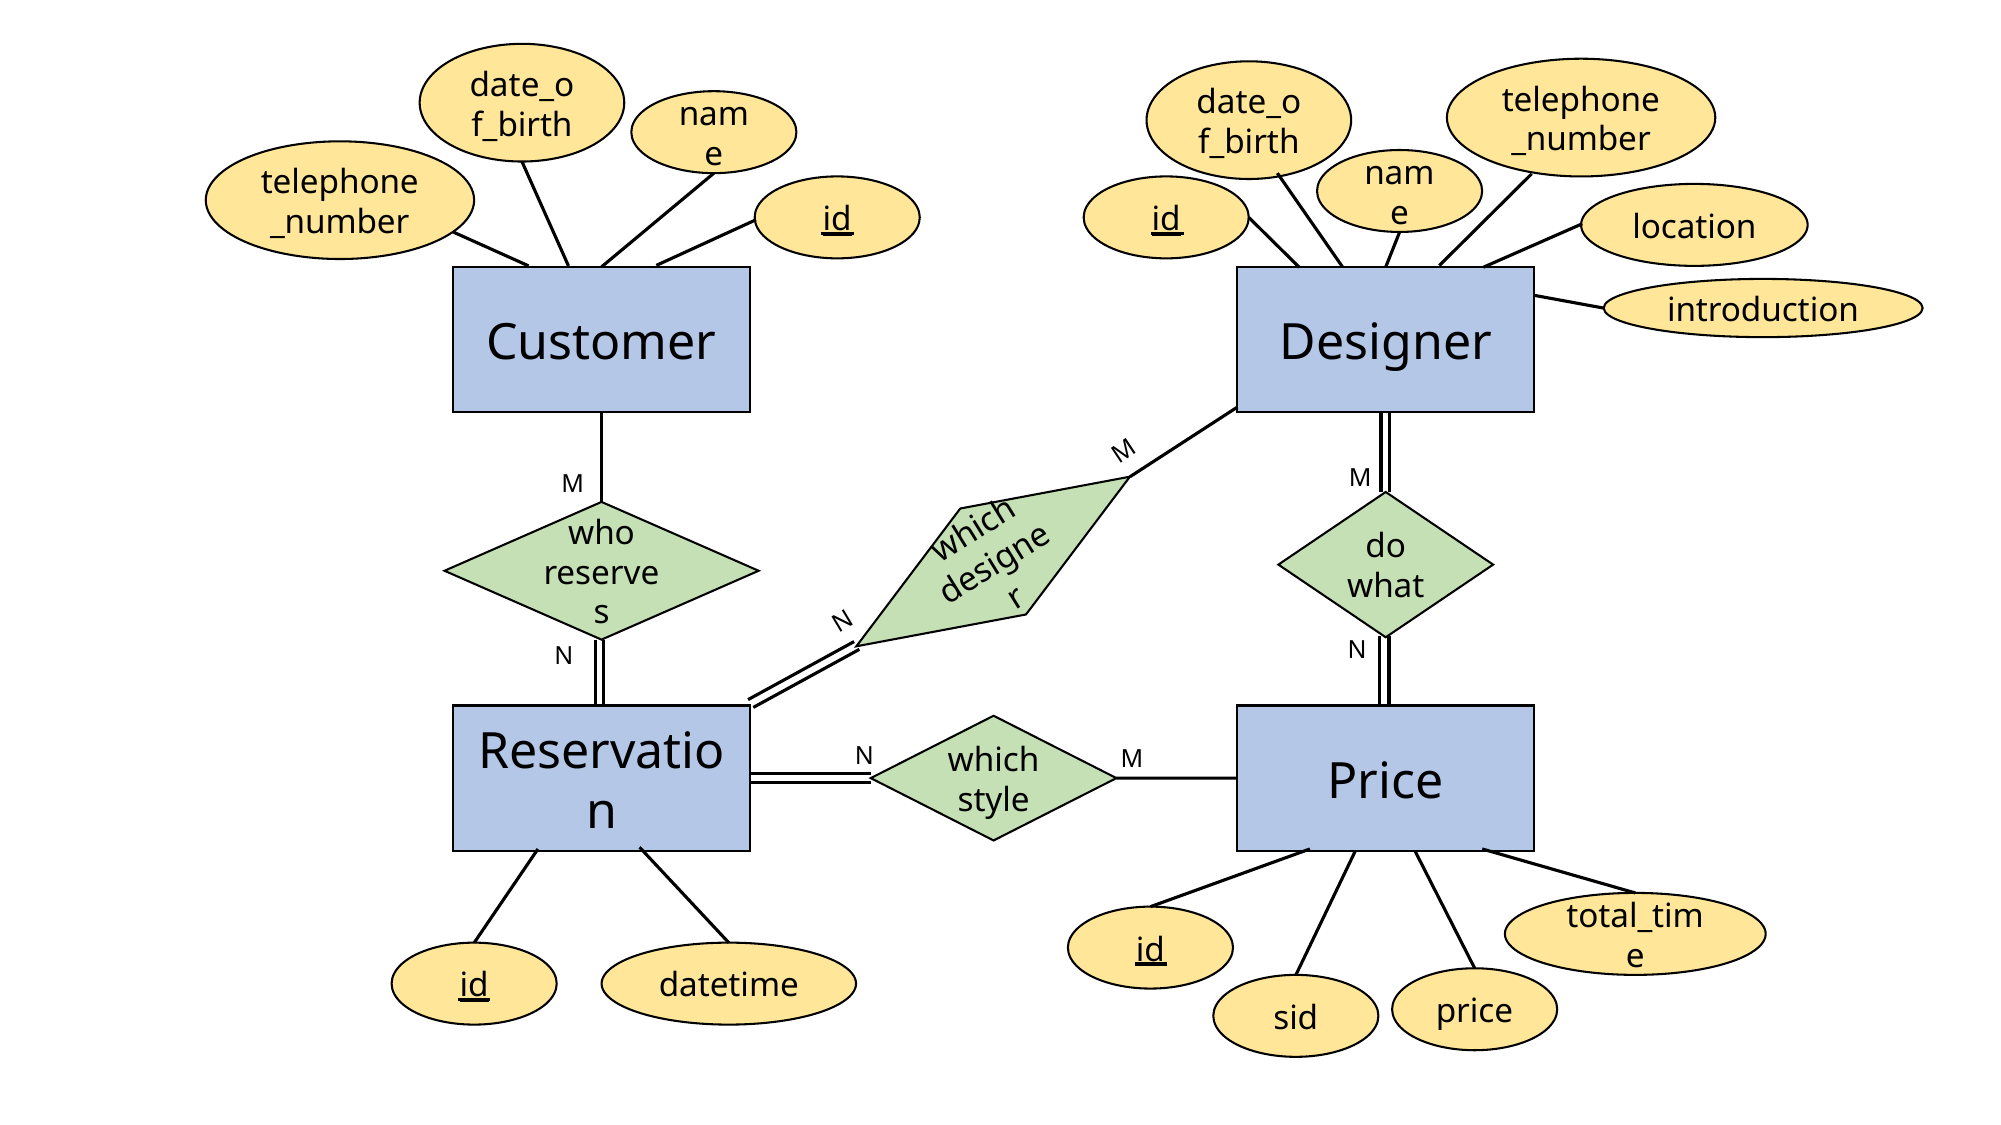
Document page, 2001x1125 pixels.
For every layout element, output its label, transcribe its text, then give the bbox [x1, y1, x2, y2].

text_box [1483, 223, 1583, 268]
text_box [1277, 173, 1343, 267]
text_box Price [1236, 704, 1535, 852]
text_box sid [1212, 973, 1380, 1058]
text_box id [390, 941, 558, 1026]
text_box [1414, 850, 1475, 969]
text_box N [539, 632, 585, 677]
text_box M [1105, 735, 1151, 781]
text_box which designer [855, 475, 1130, 648]
text_box N [1332, 626, 1378, 672]
text_box id [1066, 905, 1235, 990]
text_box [753, 649, 860, 708]
text_box total_time [1503, 891, 1767, 976]
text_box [1129, 407, 1238, 477]
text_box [1295, 850, 1356, 975]
text_box date_of_birth [1145, 60, 1353, 181]
text_box Customer [452, 266, 751, 413]
text_box Designer [1236, 266, 1535, 413]
text_box Reservation [452, 704, 751, 852]
text_box id [1082, 175, 1250, 260]
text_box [1482, 848, 1636, 893]
text_box which style [868, 714, 1114, 842]
text_box price [1391, 967, 1559, 1052]
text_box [656, 219, 756, 266]
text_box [601, 173, 714, 267]
text_box id [753, 175, 921, 260]
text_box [521, 161, 569, 266]
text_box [639, 847, 729, 943]
text_box name [630, 90, 798, 175]
text_box introduction [1603, 277, 1924, 339]
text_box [747, 641, 855, 700]
text_box M [546, 460, 592, 506]
text_box M [1333, 453, 1379, 499]
text_box telephone_number [204, 140, 476, 261]
text_box datetime [600, 941, 858, 1026]
text_box location [1580, 182, 1809, 267]
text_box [1439, 173, 1532, 266]
text_box who reserves [441, 501, 762, 641]
text_box name [1324, 148, 1476, 233]
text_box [453, 231, 521, 266]
text_box do what [1276, 490, 1495, 639]
text_box N [809, 590, 871, 641]
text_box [1385, 231, 1400, 267]
text_box M [1088, 420, 1129, 483]
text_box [1150, 848, 1310, 907]
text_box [1248, 217, 1300, 268]
text_box date_of_birth [418, 42, 626, 163]
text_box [474, 848, 538, 943]
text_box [1534, 295, 1604, 309]
text_box telephone_number [1445, 57, 1717, 178]
text_box N [840, 731, 885, 777]
